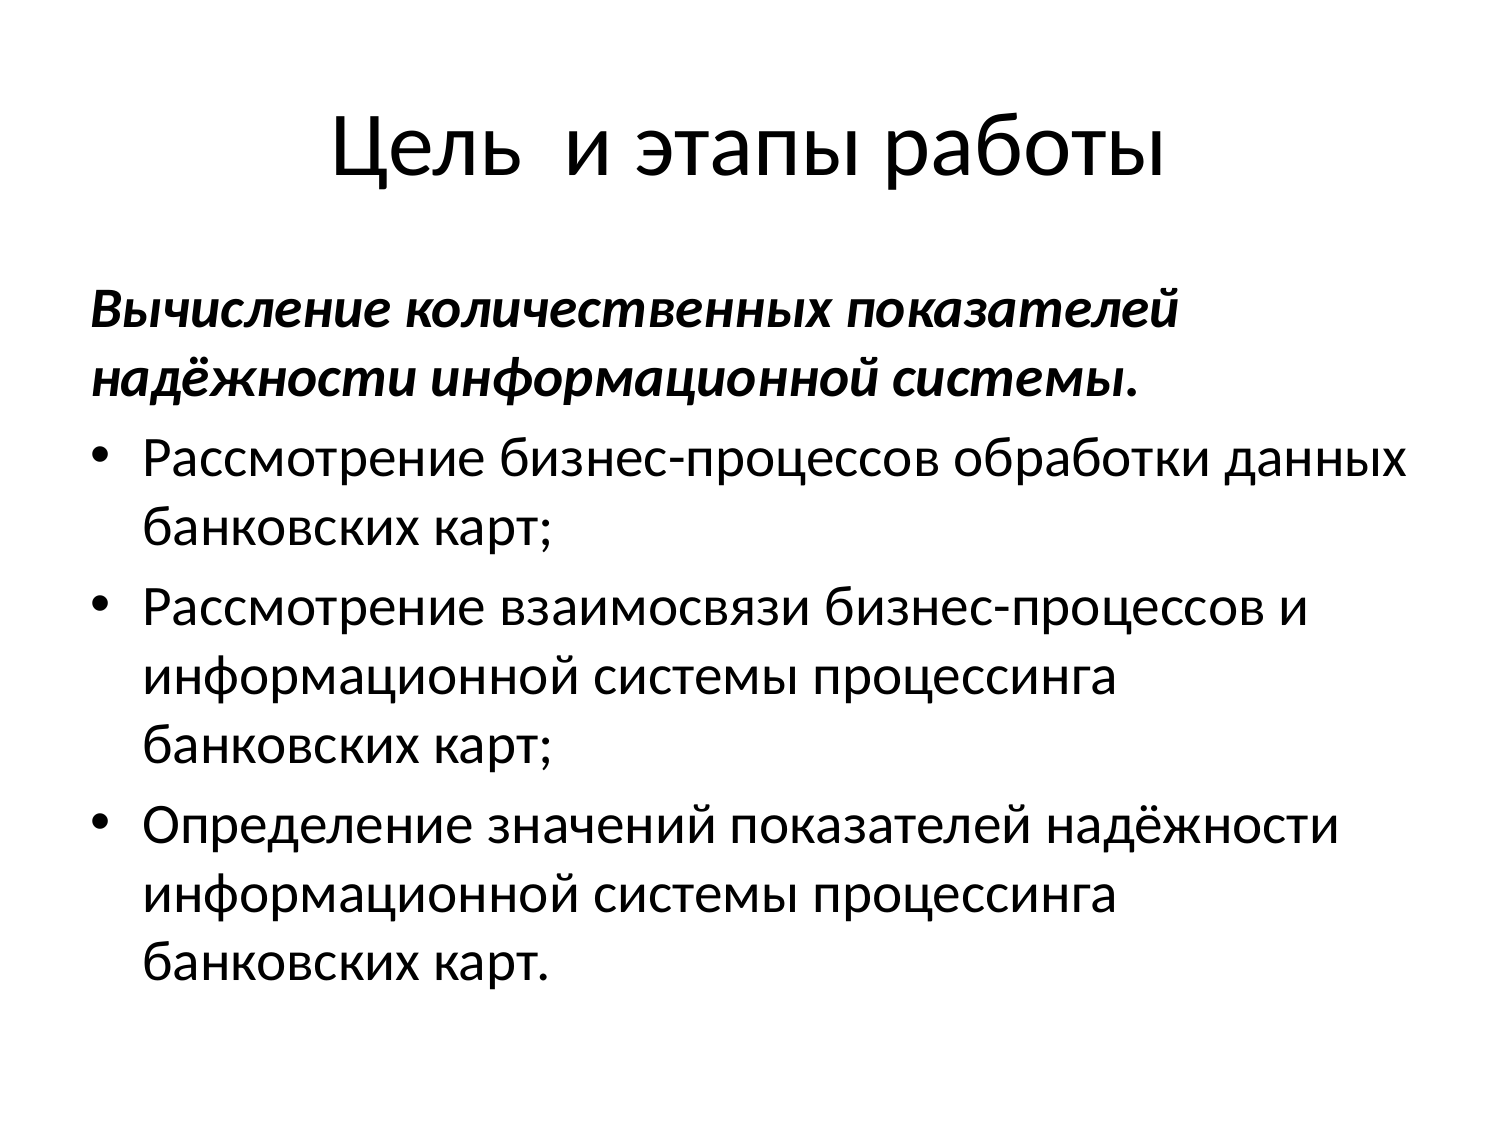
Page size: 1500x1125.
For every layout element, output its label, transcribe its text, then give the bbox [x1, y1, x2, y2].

title Цель и этапы работы [75, 45, 1425, 233]
list Вычисление количественных показателей надёжности информационной системы. Рассмотрение бизнес-процессов обработки данных банковских карт; Рассмотрение взаимосвязи бизнес-процессов и информационной системы процессинга банковских карт; Определение значений показателей надёжности информационной системы процессинга банковских карт. [75, 262, 1425, 1005]
